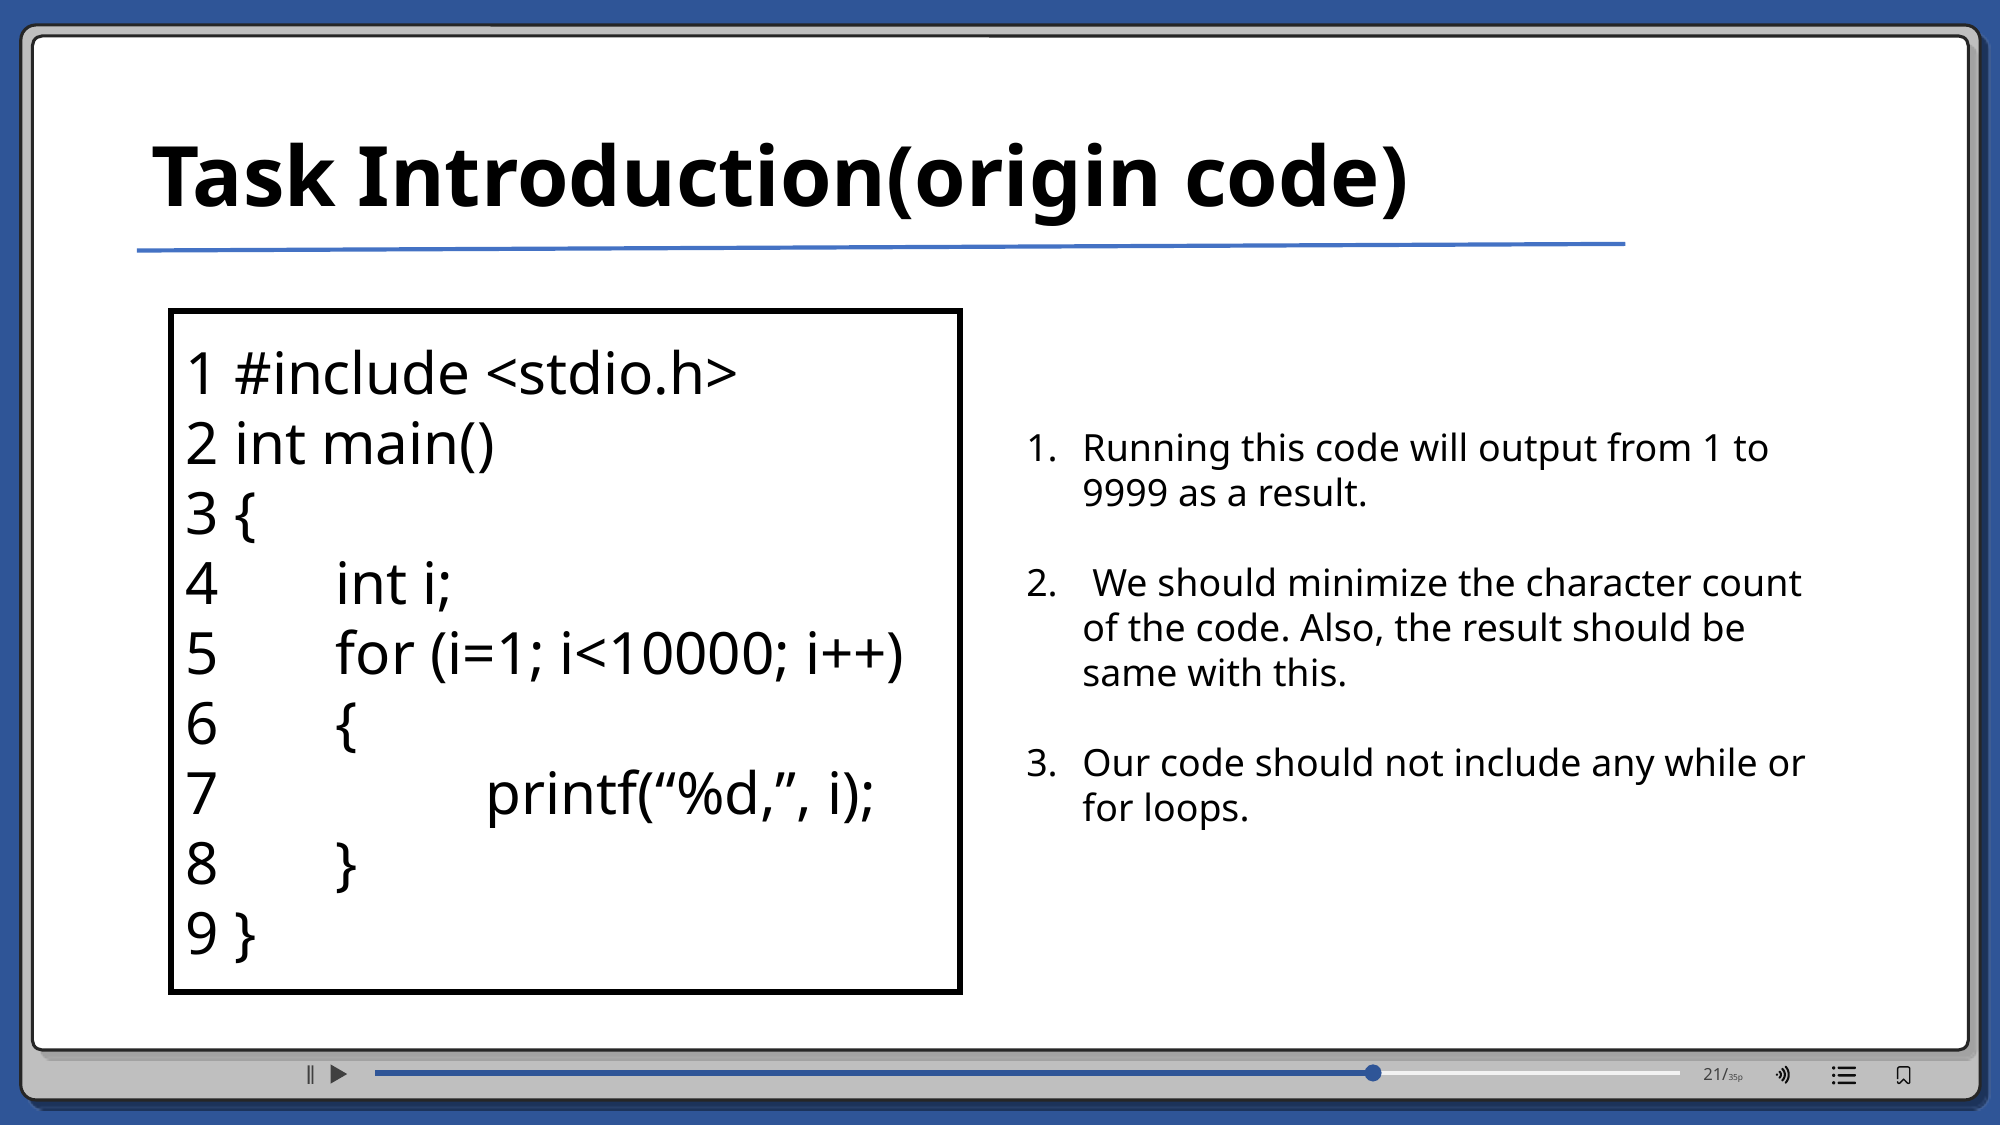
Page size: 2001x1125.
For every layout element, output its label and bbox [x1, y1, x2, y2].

text_box [20, 24, 1981, 1100]
text_box [136, 243, 1626, 251]
